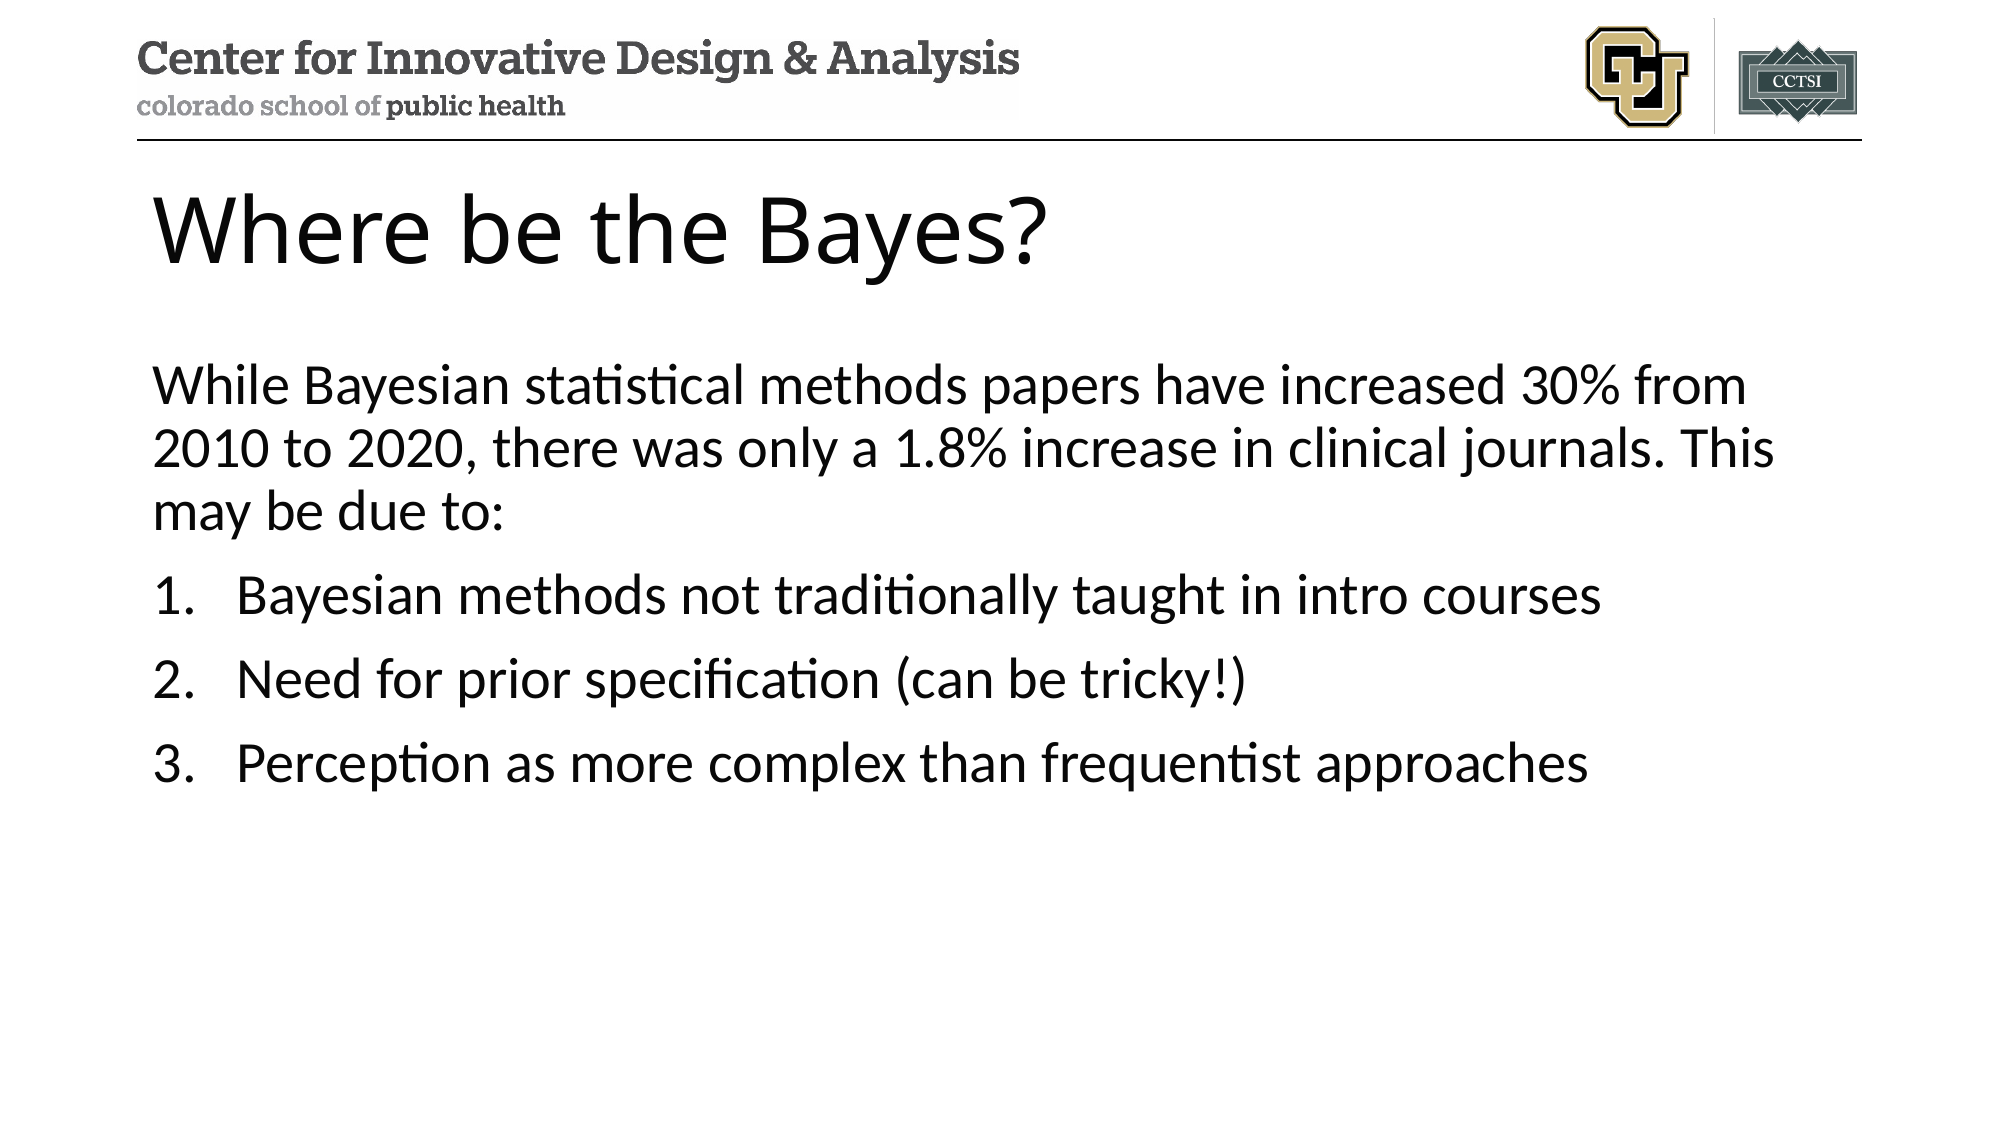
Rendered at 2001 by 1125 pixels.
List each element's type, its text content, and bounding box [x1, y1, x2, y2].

picture [137, 39, 1019, 120]
title Where be the Bayes? [137, 150, 1863, 318]
list While Bayesian statistical methods papers have increased 30% from 2010 to 2020, there was only a 1.8% increase in clinical journals. This may be due to: Bayesian methods not traditionally taught in intro courses Need for prior specification (can be tricky!) Perception as more complex than frequentist approaches [137, 347, 1863, 1014]
picture [1584, 17, 1857, 134]
